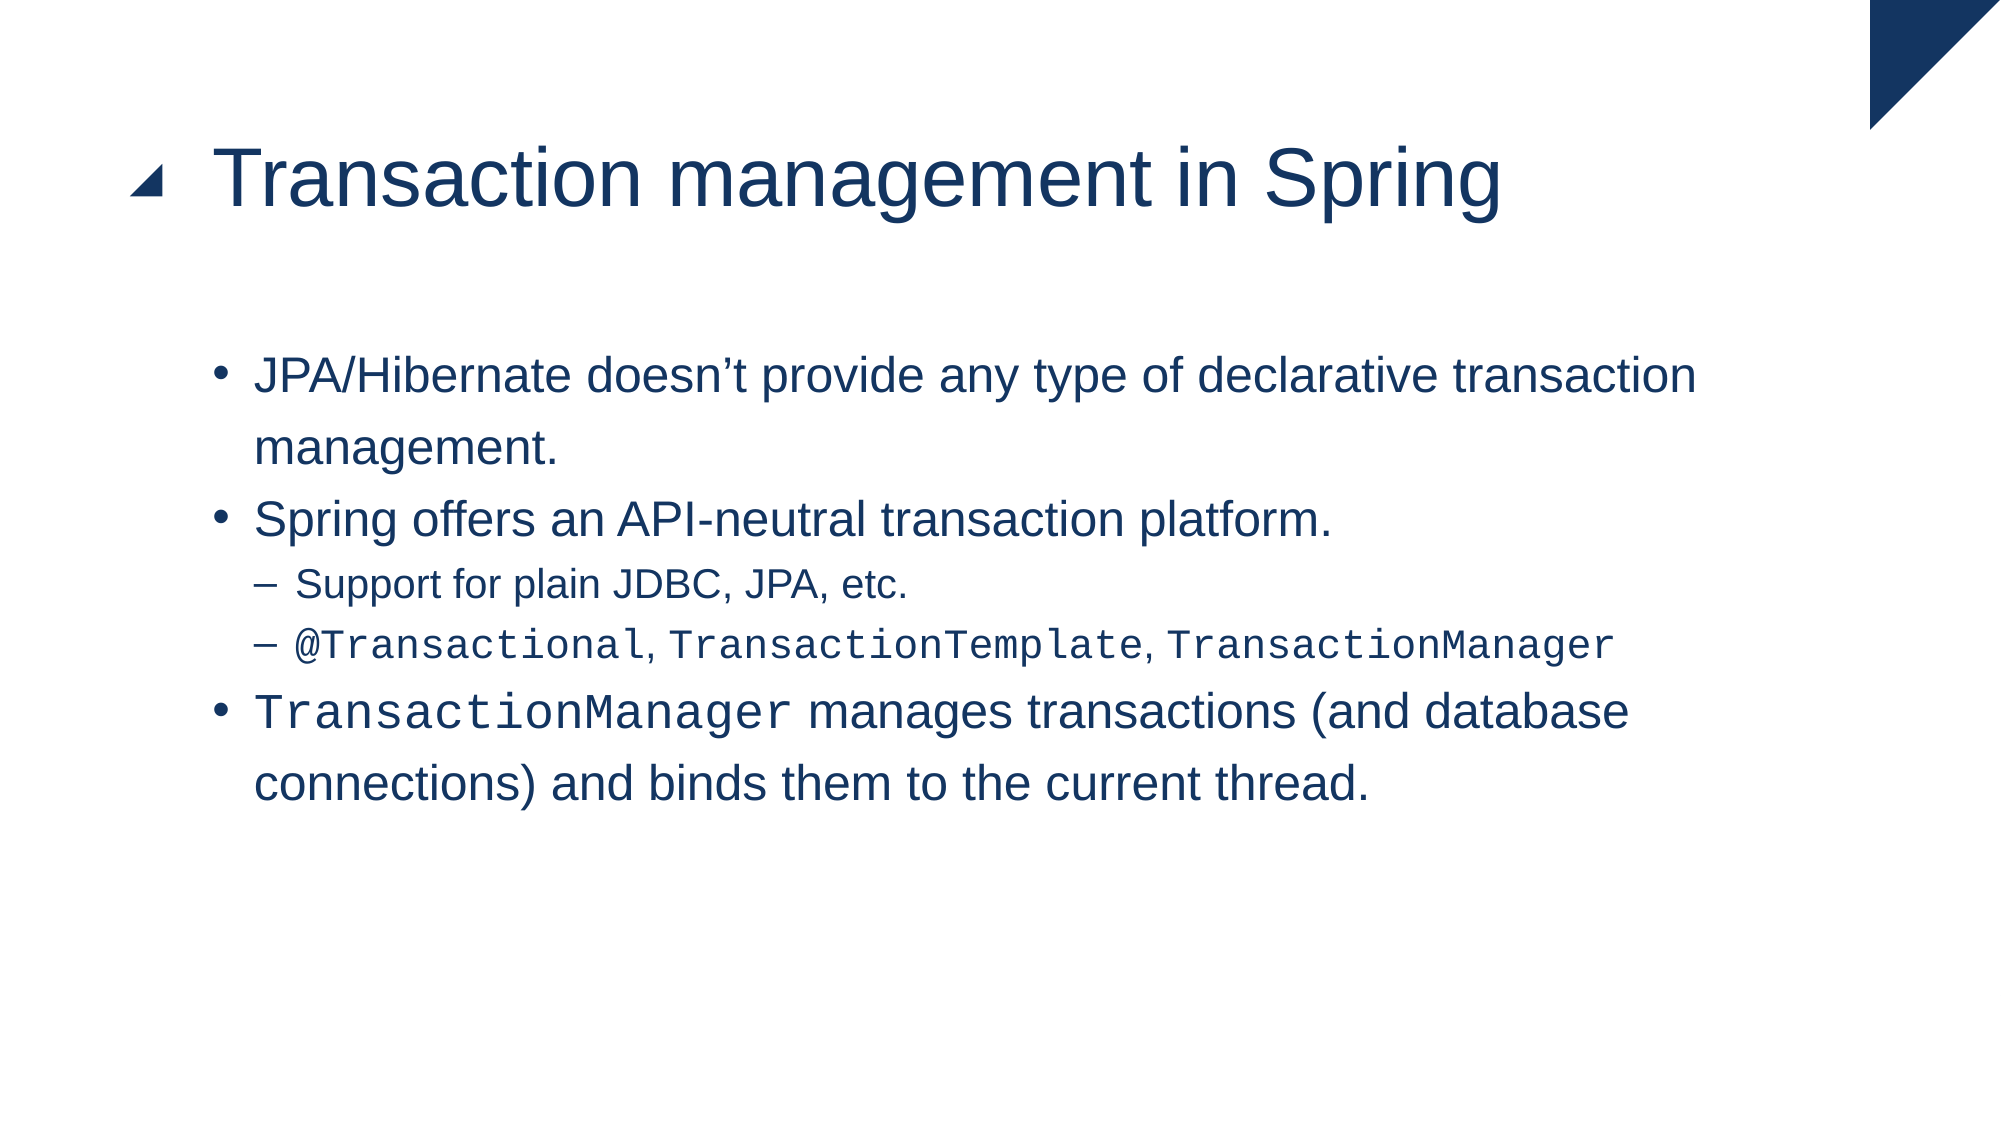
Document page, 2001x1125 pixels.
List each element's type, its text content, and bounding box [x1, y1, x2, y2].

list JPA/Hibernate doesn’t provide any type of declarative transaction management. Spring offers an API-neutral transaction platform. Support for plain JDBC, JPA, etc. @Transactional, TransactionTemplate, TransactionManager TransactionManager manages transactions (and database connections) and binds them to the current thread. [212, 330, 1831, 1010]
title Transaction management in Spring [212, 118, 1831, 330]
